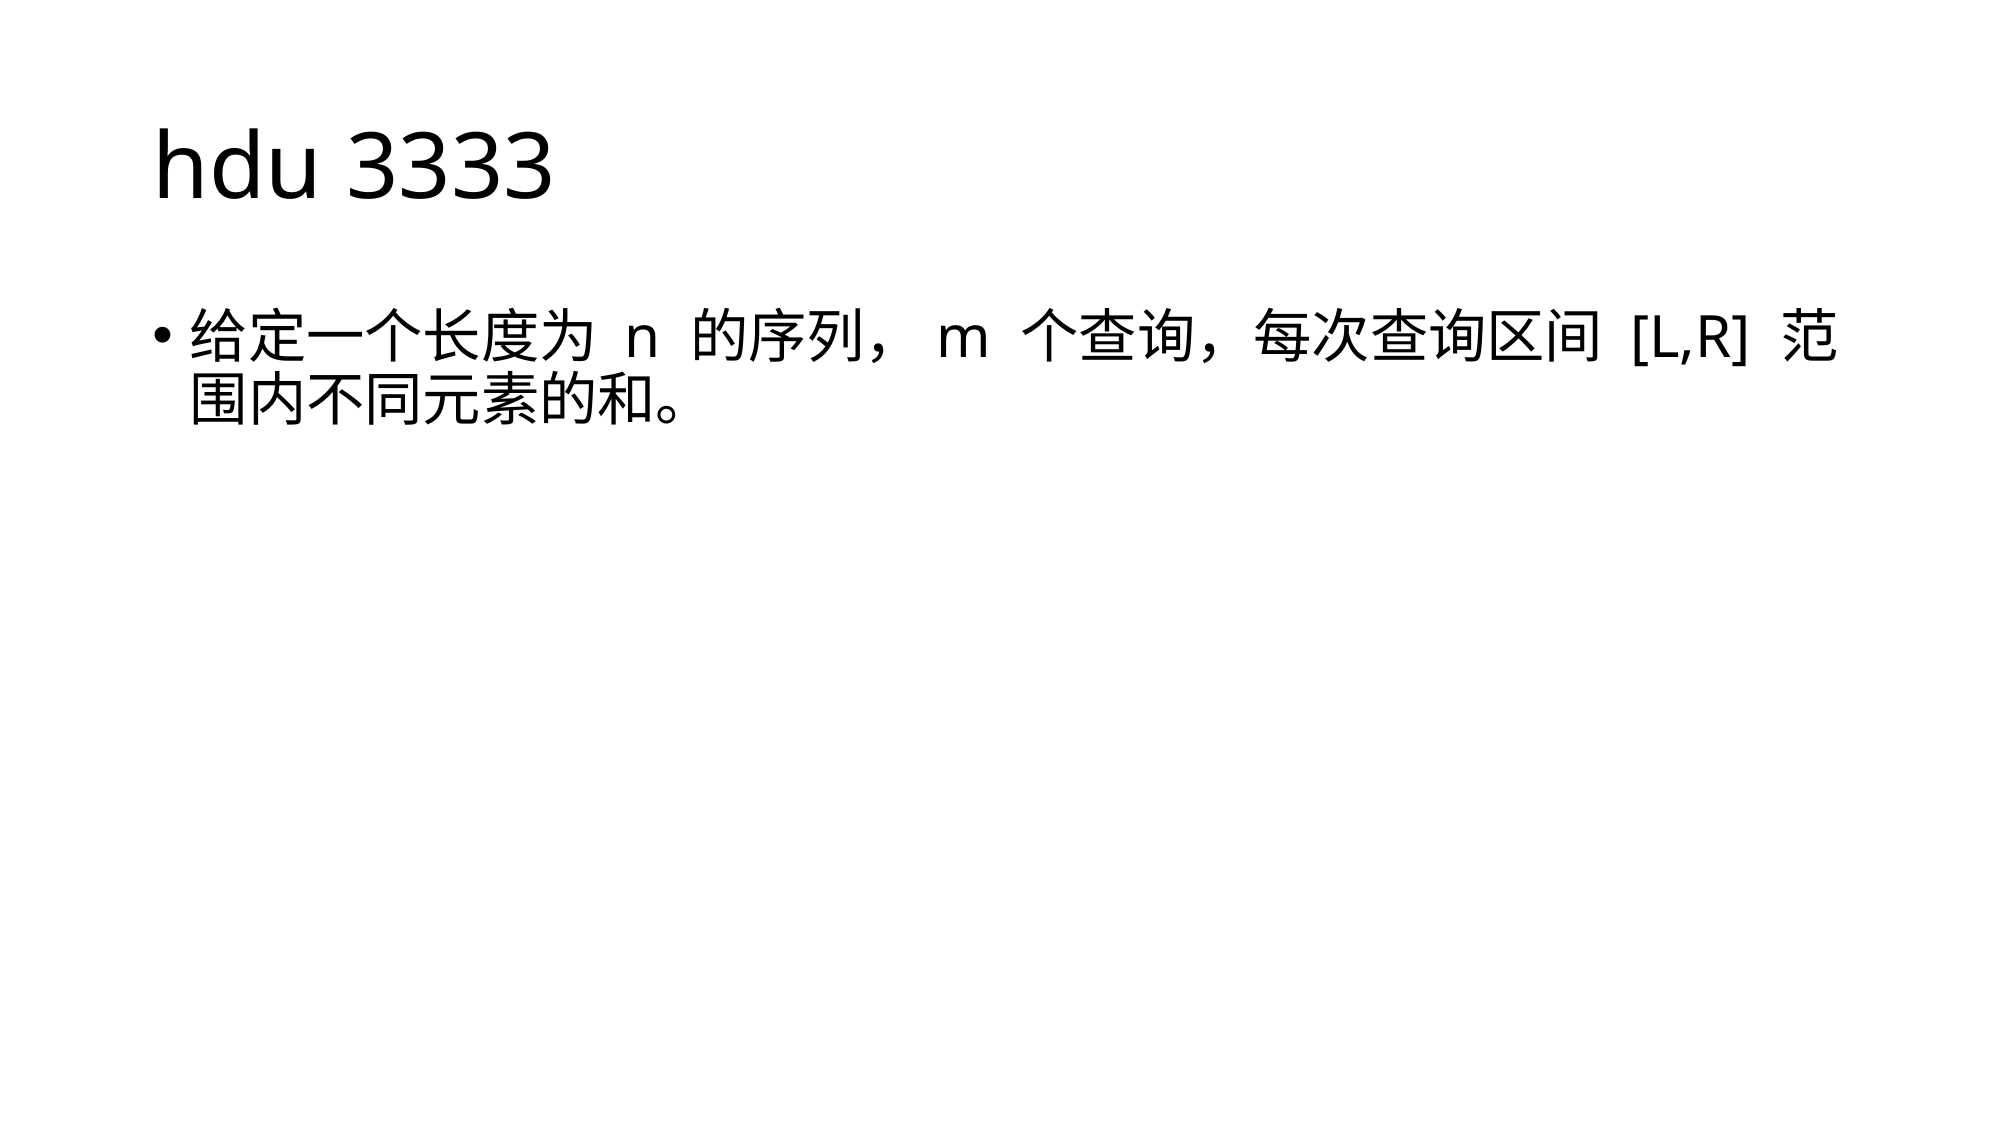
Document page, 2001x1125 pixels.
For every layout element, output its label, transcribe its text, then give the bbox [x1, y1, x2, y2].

title hdu 3333 [137, 59, 1863, 278]
list 给定一个长度为 n​ 的序列，m​ 个查询，每次查询区间 [L,R]​ 范围内不同元素的和。 [137, 299, 1863, 1014]
